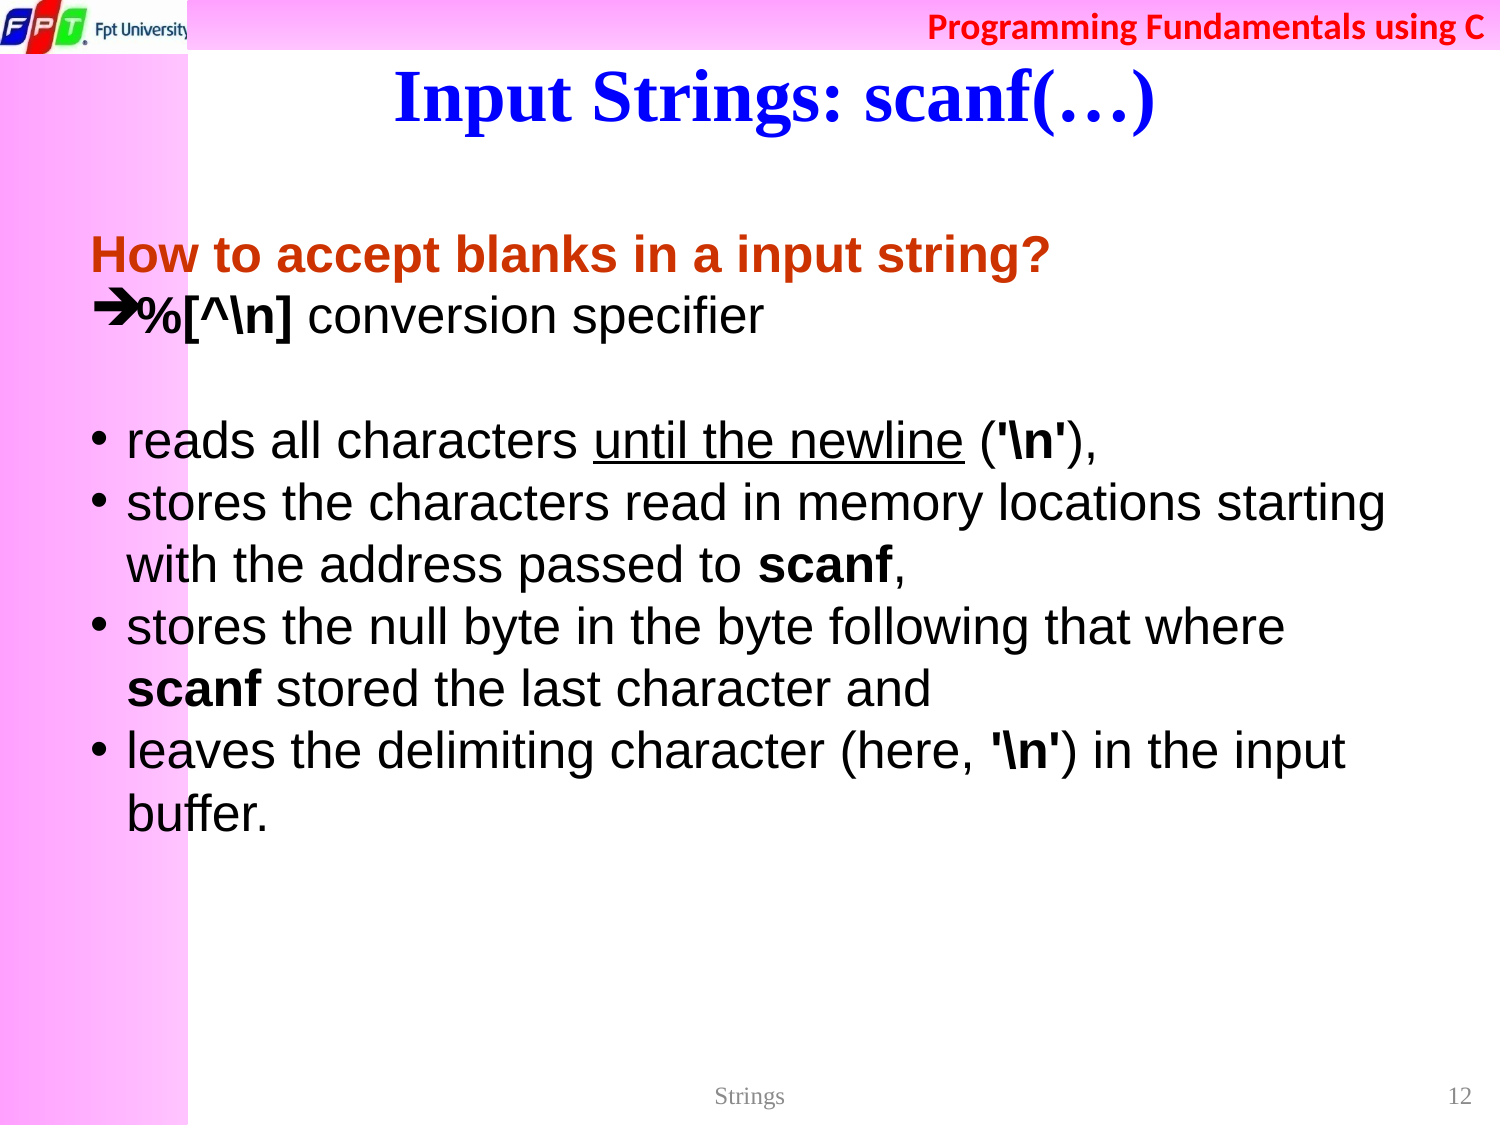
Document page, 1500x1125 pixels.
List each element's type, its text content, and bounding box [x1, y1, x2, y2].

title Input Strings: scanf(…) [125, 45, 1425, 138]
slide_number 12 [1137, 1074, 1488, 1116]
picture [0, 0, 188, 54]
footer Strings [512, 1074, 988, 1116]
text_box How to accept blanks in a input string? %[^\n] conversion specifier reads all characters until the newline ('\n'), stores the characters read in memory locations starting with the address passed to scanf, stores the null byte in the byte following that where scanf stored the last character and leaves the delimiting character (here, '\n') in the input buffer. [74, 224, 1425, 850]
